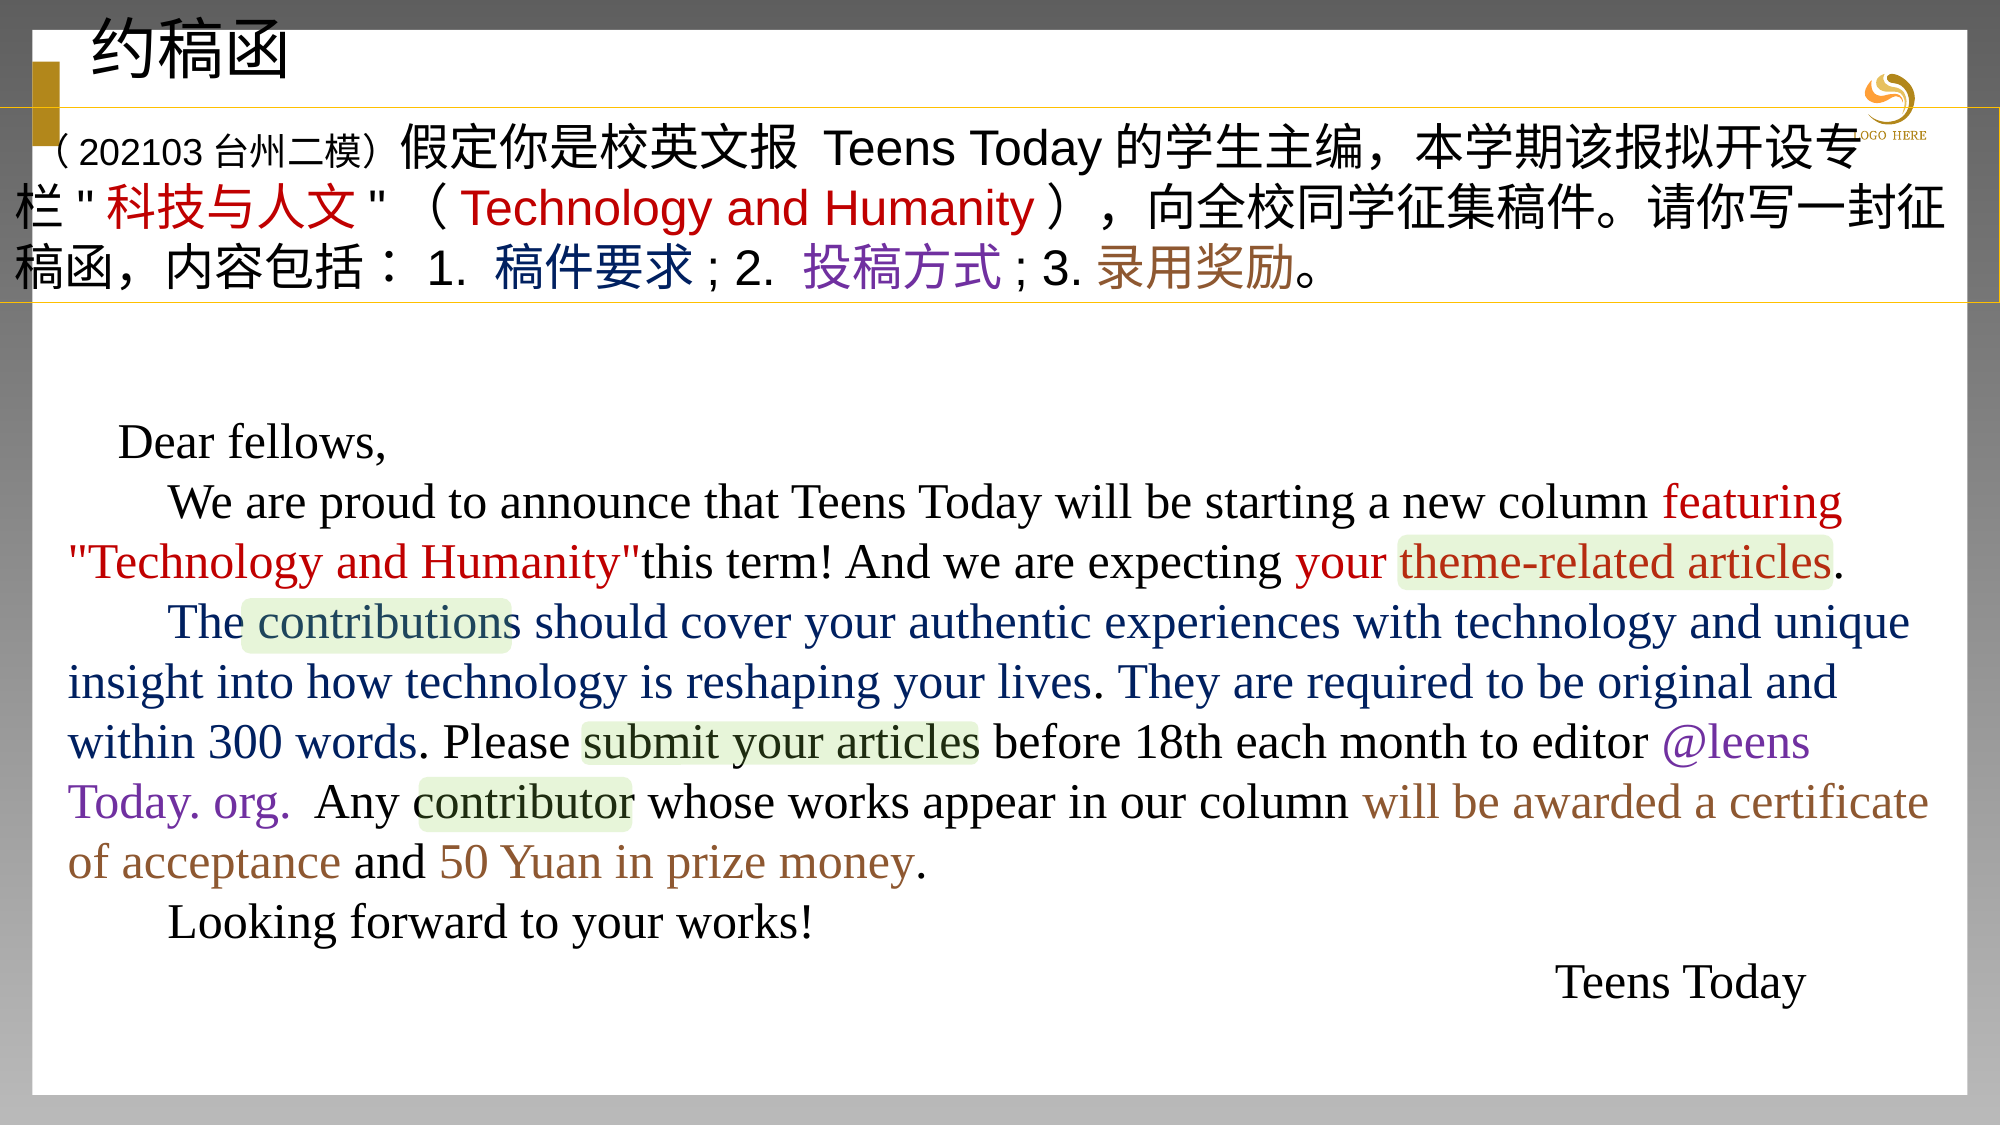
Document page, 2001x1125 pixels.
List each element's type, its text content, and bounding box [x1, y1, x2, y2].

text_box 约稿函 [0, 0, 1398, 95]
text_box [417, 775, 634, 834]
text_box [240, 597, 513, 655]
text_box Dear fellows, We are proud to announce that Teens Today will be starting a new column featuring "Technology and Humanity"this term! And we are expecting your theme-related articles. The contributions should cover your authentic experiences with technology and unique insight into how technology is reshaping your lives. They are required to be original and within 300 words. Please submit your articles before 18th each month to editor @leens Today. org. Any contributor whose works appear in our column will be awarded a certificate of acceptance and 50 Yuan in prize money. Looking forward to your works! Teens Today [52, 401, 1952, 1016]
text_box [1396, 533, 1835, 592]
text_box [580, 720, 980, 766]
text_box （202103台州二模）假定你是校英文报 Teens Today的学生主编，本学期该报拟开设专栏"科技与人文"（Technology and Humanity），向全校同学征集稿件。请你写一封征稿函，内容包括∶1. 稿件要求; 2. 投稿方式; 3.录用奖励。 [0, 107, 2000, 303]
